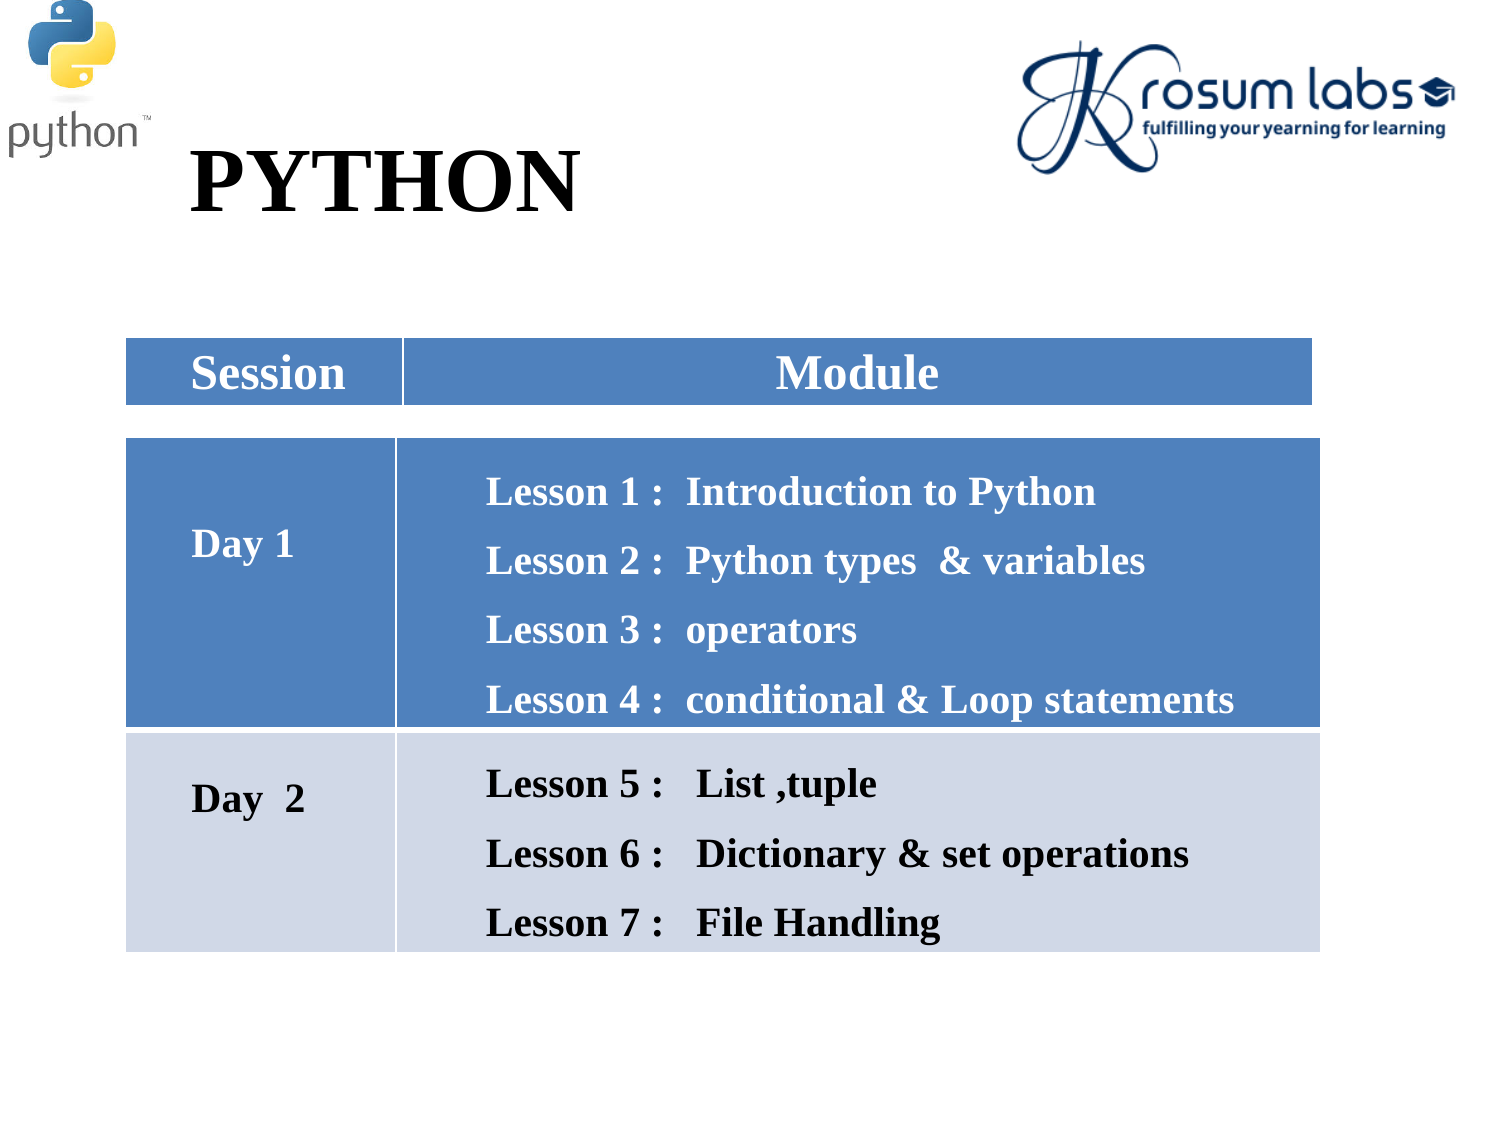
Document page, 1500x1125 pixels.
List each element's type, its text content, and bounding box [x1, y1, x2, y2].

table_header Session [126, 338, 402, 405]
title Python [174, 112, 1450, 336]
picture [979, 24, 1484, 176]
picture [9, 0, 151, 158]
table_header Day 1 [126, 438, 395, 727]
table_header Lesson 1 : Introduction to Python Lesson 2 : Python types & variables Lesson 3 : operators Lesson 4 : conditional & Loop statements [397, 438, 1320, 727]
table_cell Lesson 5 : List ,tuple Lesson 6 : Dictionary & set operations Lesson 7 : File Handling [397, 733, 1320, 952]
table_cell Day 2 [126, 733, 395, 952]
table_header Module [404, 338, 1312, 405]
